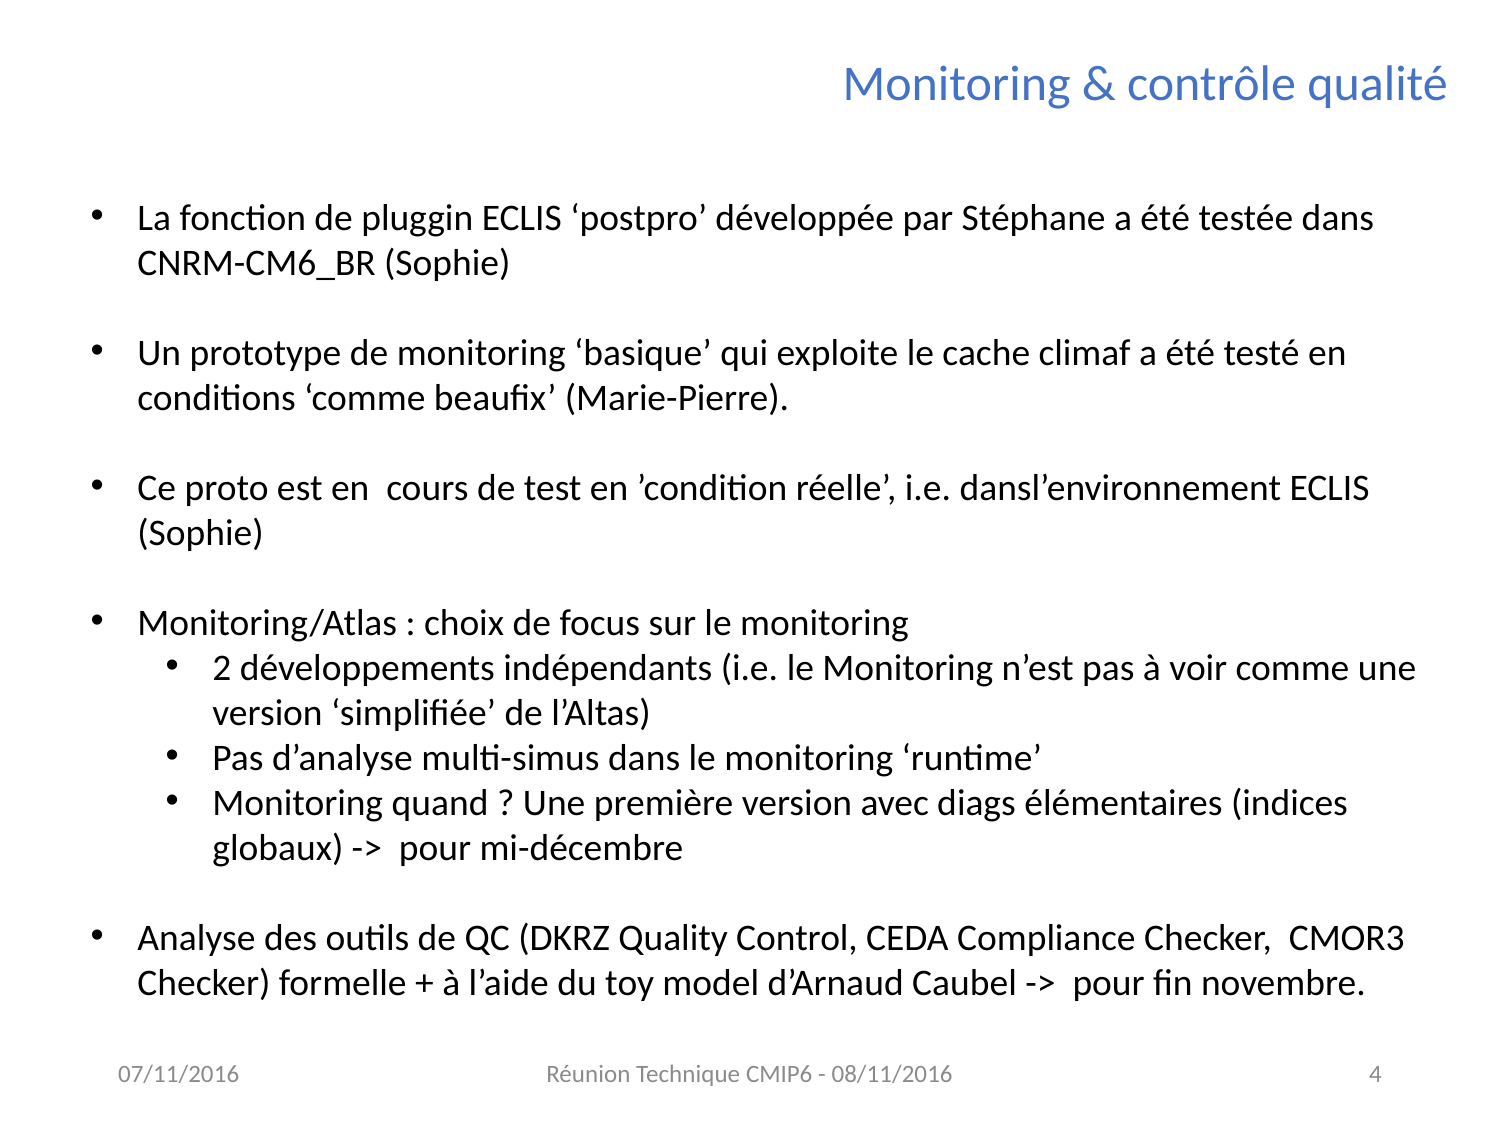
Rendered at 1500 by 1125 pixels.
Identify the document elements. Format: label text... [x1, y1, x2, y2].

footer Réunion Technique CMIP6 - 08/11/2016 [496, 1042, 1004, 1103]
text_box Monitoring & contrôle qualité [186, 42, 1463, 118]
slide_number 4 [1059, 1042, 1397, 1103]
text_box La fonction de pluggin ECLIS ‘postpro’ développée par Stéphane a été testée dans CNRM-CM6_BR (Sophie) Un prototype de monitoring ‘basique’ qui exploite le cache climaf a été testé en conditions ‘comme beaufix’ (Marie-Pierre). Ce proto est en cours de test en ’condition réelle’, i.e. dansl’environnement ECLIS (Sophie) Monitoring/Atlas : choix de focus sur le monitoring 2 développements indépendants (i.e. le Monitoring n’est pas à voir comme une version ‘simplifiée’ de l’Altas) Pas d’analyse multi-simus dans le monitoring ‘runtime’ Monitoring quand ? Une première version avec diags élémentaires (indices globaux) -> pour mi-décembre Analyse des outils de QC (DKRZ Quality Control, CEDA Compliance Checker, CMOR3 Checker) formelle + à l’aide du toy model d’Arnaud Caubel -> pour fin novembre. [75, 185, 1463, 1010]
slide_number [103, 1042, 441, 1103]
